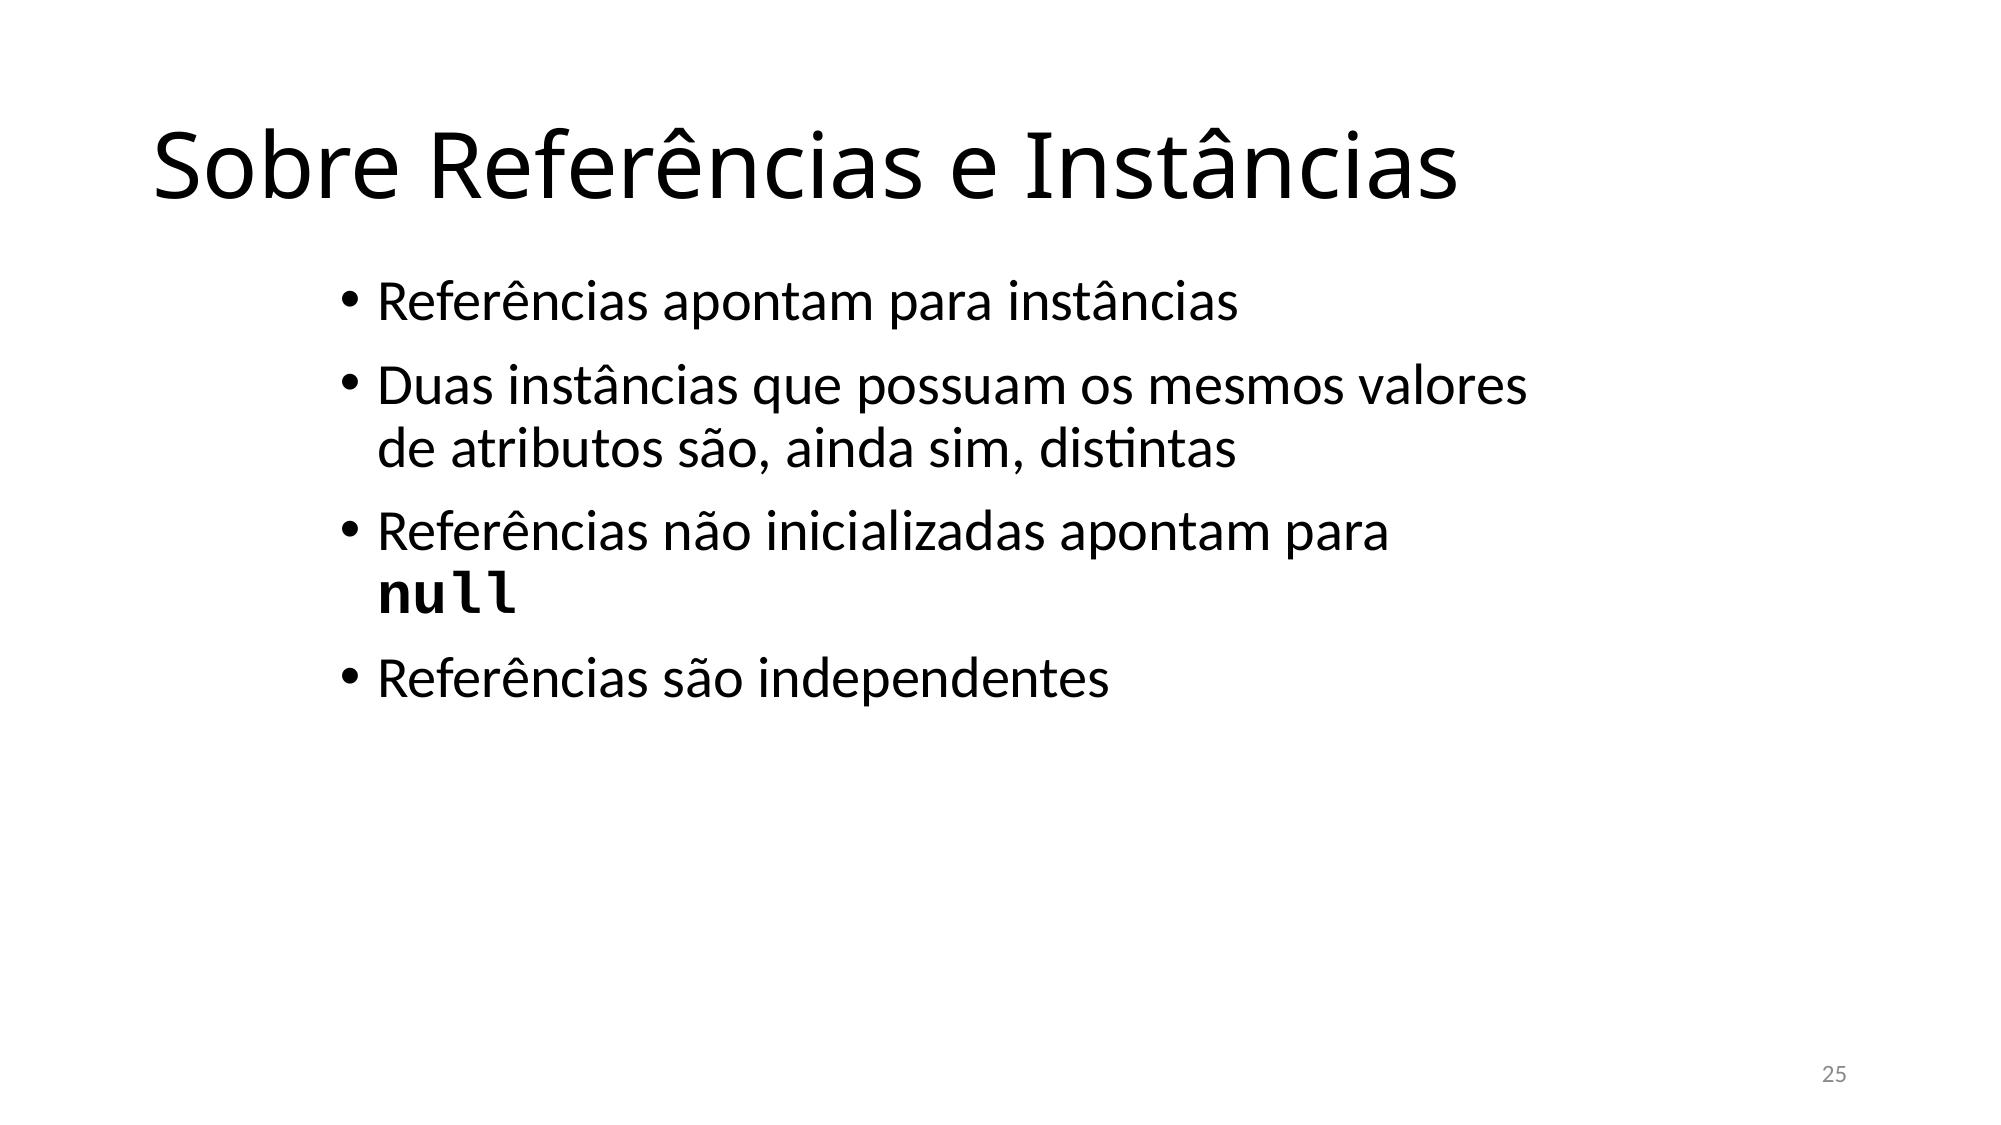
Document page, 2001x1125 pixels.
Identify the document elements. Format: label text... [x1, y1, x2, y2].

list Referências apontam para instâncias Duas instâncias que possuam os mesmos valores de atributos são, ainda sim, distintas Referências não inicializadas apontam para null Referências são independentes [324, 262, 1550, 1062]
title Sobre Referências e Instâncias [137, 59, 1863, 278]
slide_number 25 [1412, 1042, 1863, 1103]
